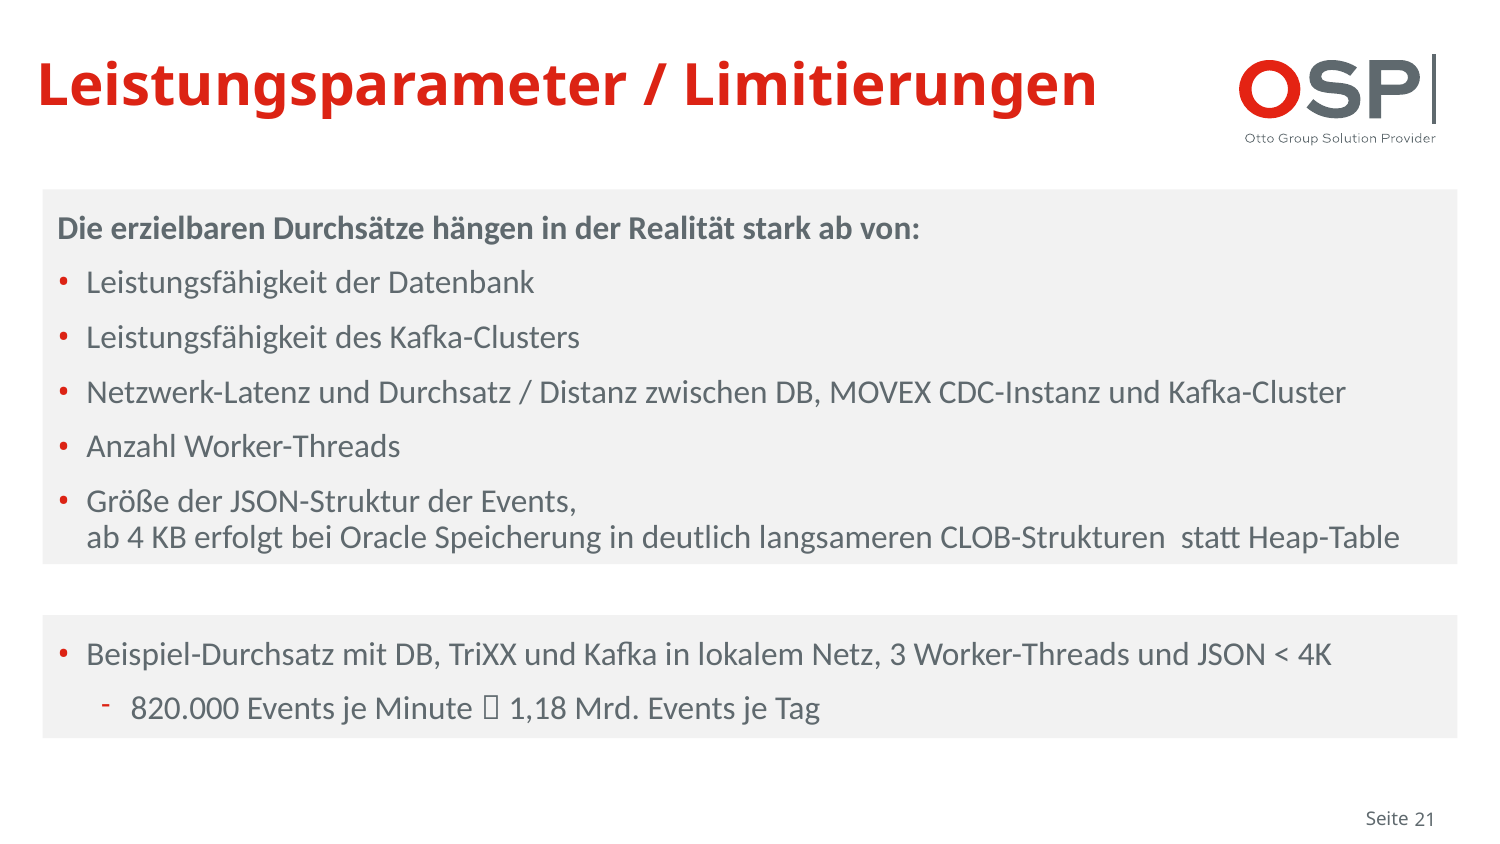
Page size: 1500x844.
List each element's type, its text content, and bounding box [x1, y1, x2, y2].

slide_number 21 [1381, 807, 1436, 844]
text_box Die erzielbaren Durchsätze hängen in der Realität stark ab von: Leistungsfähigkeit der Datenbank Leistungsfähigkeit des Kafka-Clusters Netzwerk-Latenz und Durchsatz / Distanz zwischen DB, MOVEX CDC-Instanz und Kafka-Cluster Anzahl Worker-Threads Größe der JSON-Struktur der Events, ab 4 KB erfolgt bei Oracle Speicherung in deutlich langsameren CLOB-Strukturen statt Heap-Table [42, 189, 1458, 565]
footer Seite [1052, 806, 1409, 844]
title Leistungsparameter / Limitierungen [36, 54, 1409, 139]
text_box Beispiel-Durchsatz mit DB, TriXX und Kafka in lokalem Netz, 3 Worker-Threads und JSON < 4K 820.000 Events je Minute  1,18 Mrd. Events je Tag [42, 615, 1458, 739]
